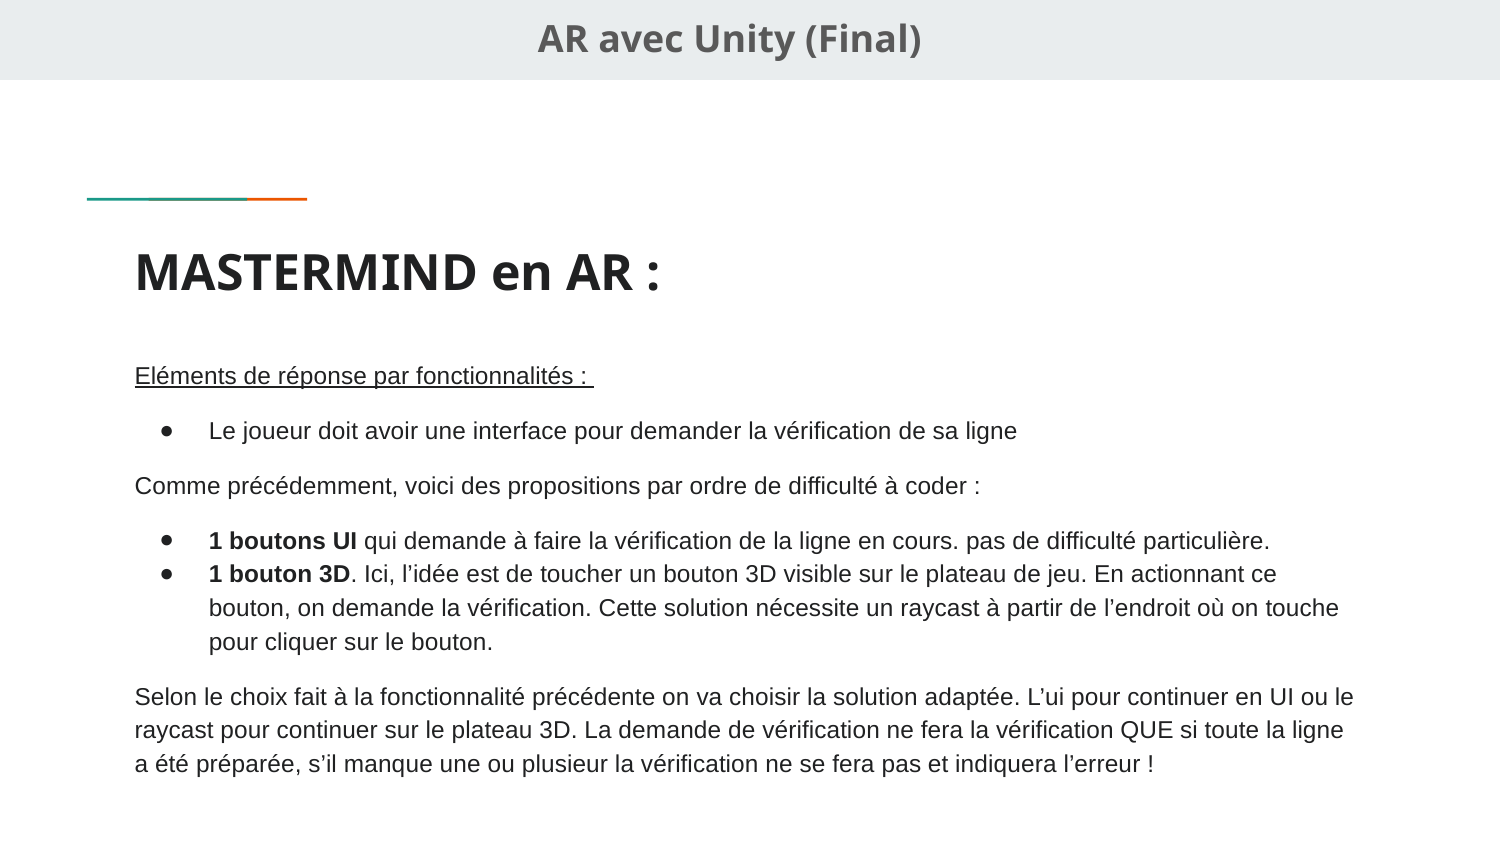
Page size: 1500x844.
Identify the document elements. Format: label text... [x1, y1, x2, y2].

title AR avec Unity (Final) [99, 0, 1361, 78]
list Eléments de réponse par fonctionnalités : Le joueur doit avoir une interface pour demander la vérification de sa ligne Comme précédemment, voici des propositions par ordre de difficulté à coder : 1 boutons UI qui demande à faire la vérification de la ligne en cours. pas de difficulté particulière. 1 bouton 3D. Ici, l’idée est de toucher un bouton 3D visible sur le plateau de jeu. En actionnant ce bouton, on demande la vérification. Cette solution nécessite un raycast à partir de l’endroit où on touche pour cliquer sur le bouton. Selon le choix fait à la fonctionnalité précédente on va choisir la solution adaptée. L’ui pour continuer en UI ou le raycast pour continuer sur le plateau 3D. La demande de vérification ne fera la vérification QUE si toute la ligne a été préparée, s’il manque une ou plusieur la vérification ne se fera pas et indiquera l’erreur ! [119, 341, 1381, 797]
title MASTERMIND en AR : [119, 216, 1381, 305]
